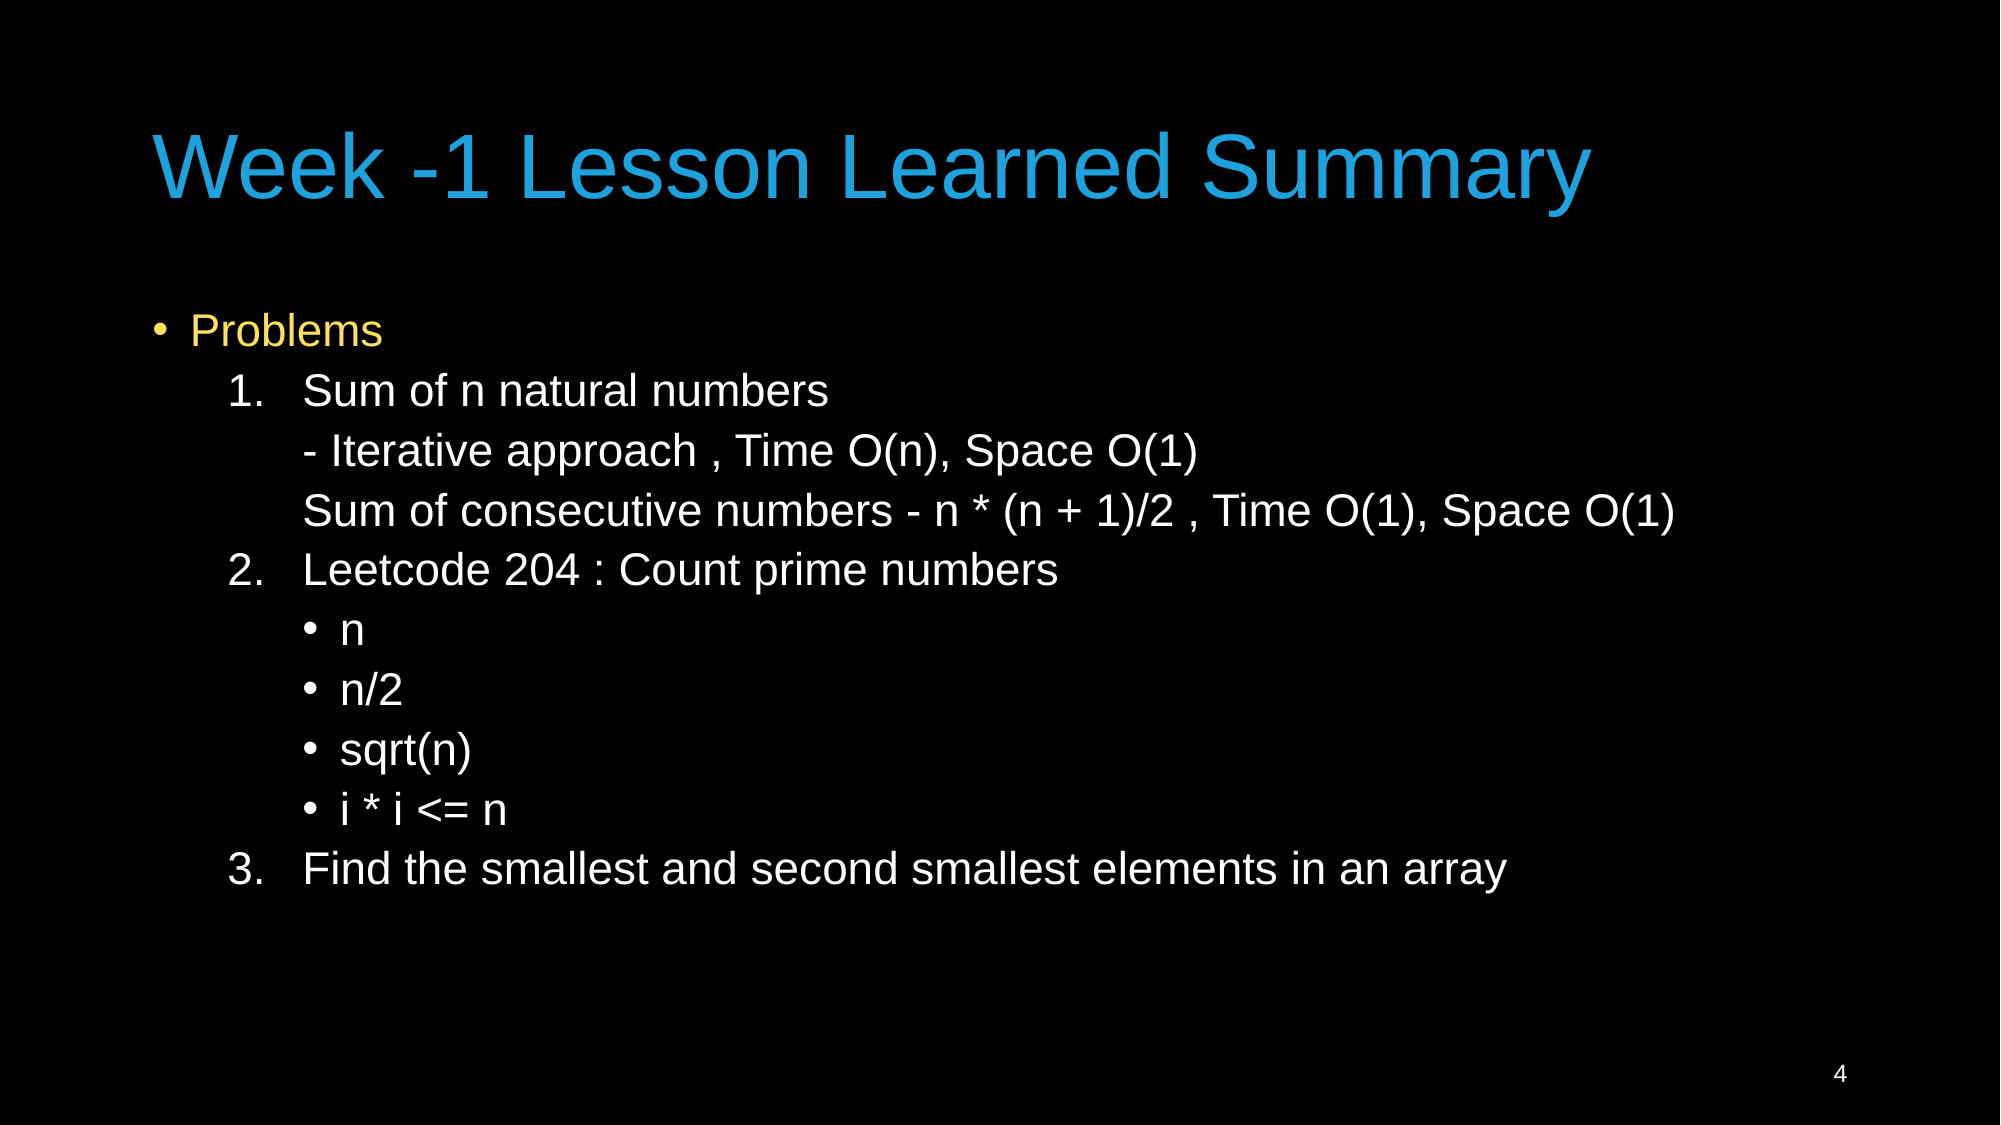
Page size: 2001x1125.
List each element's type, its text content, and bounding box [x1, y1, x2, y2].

slide_number 4 [1412, 1066, 1863, 1103]
list Problems Sum of n natural numbers - Iterative approach , Time O(n), Space O(1) Sum of consecutive numbers - n * (n + 1)/2 , Time O(1), Space O(1) Leetcode 204 : Count prime numbers n n/2 sqrt(n) i * i <= n Find the smallest and second smallest elements in an array [137, 299, 1863, 1066]
title Week -1 Lesson Learned Summary [137, 59, 1863, 278]
